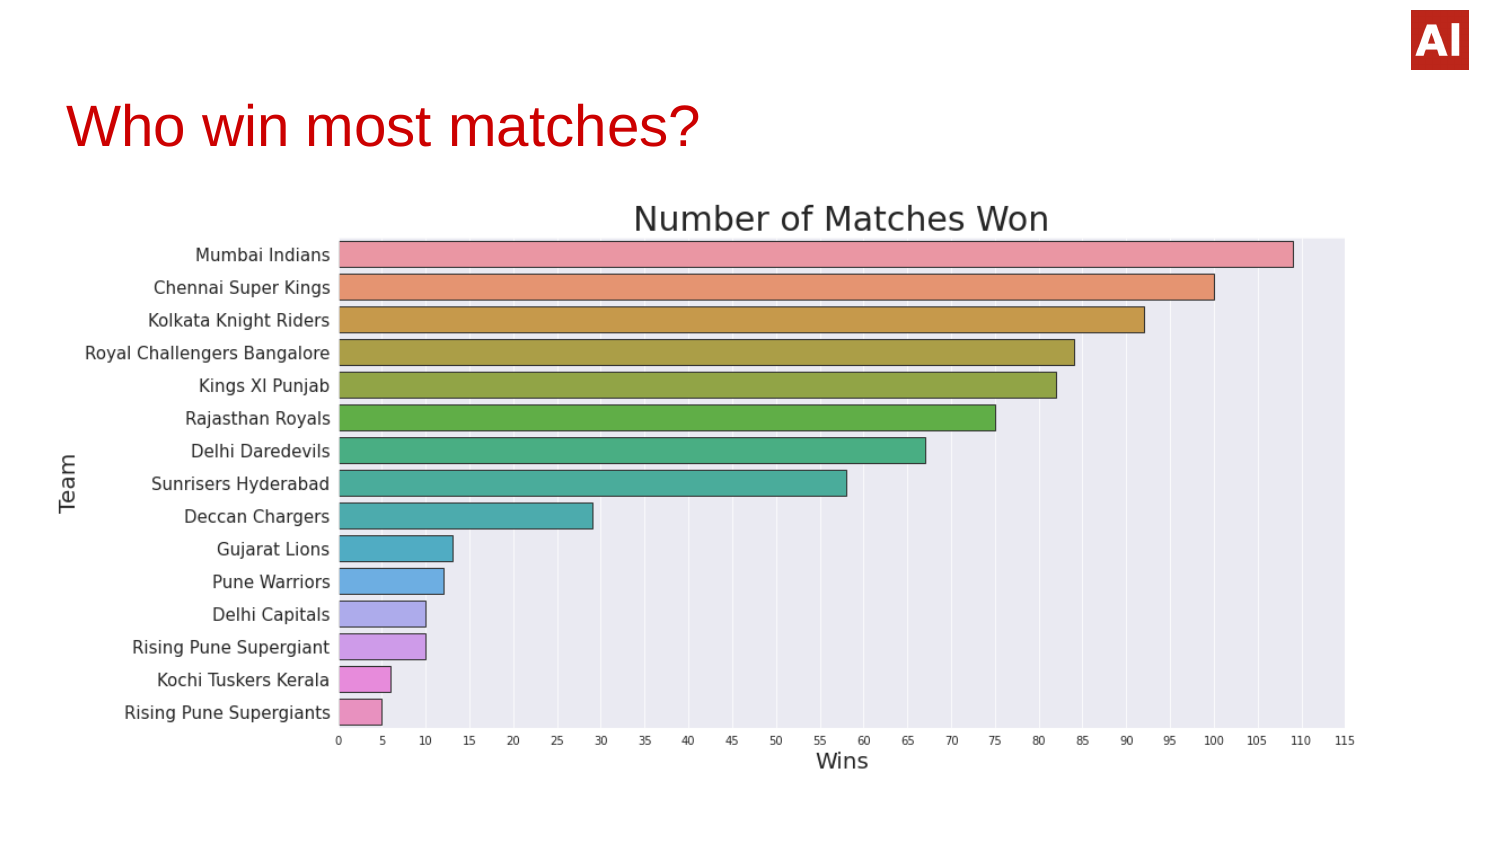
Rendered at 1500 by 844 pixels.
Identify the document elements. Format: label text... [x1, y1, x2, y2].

title Who win most matches? [51, 72, 1449, 167]
picture [1411, 10, 1469, 70]
picture [51, 196, 1364, 782]
